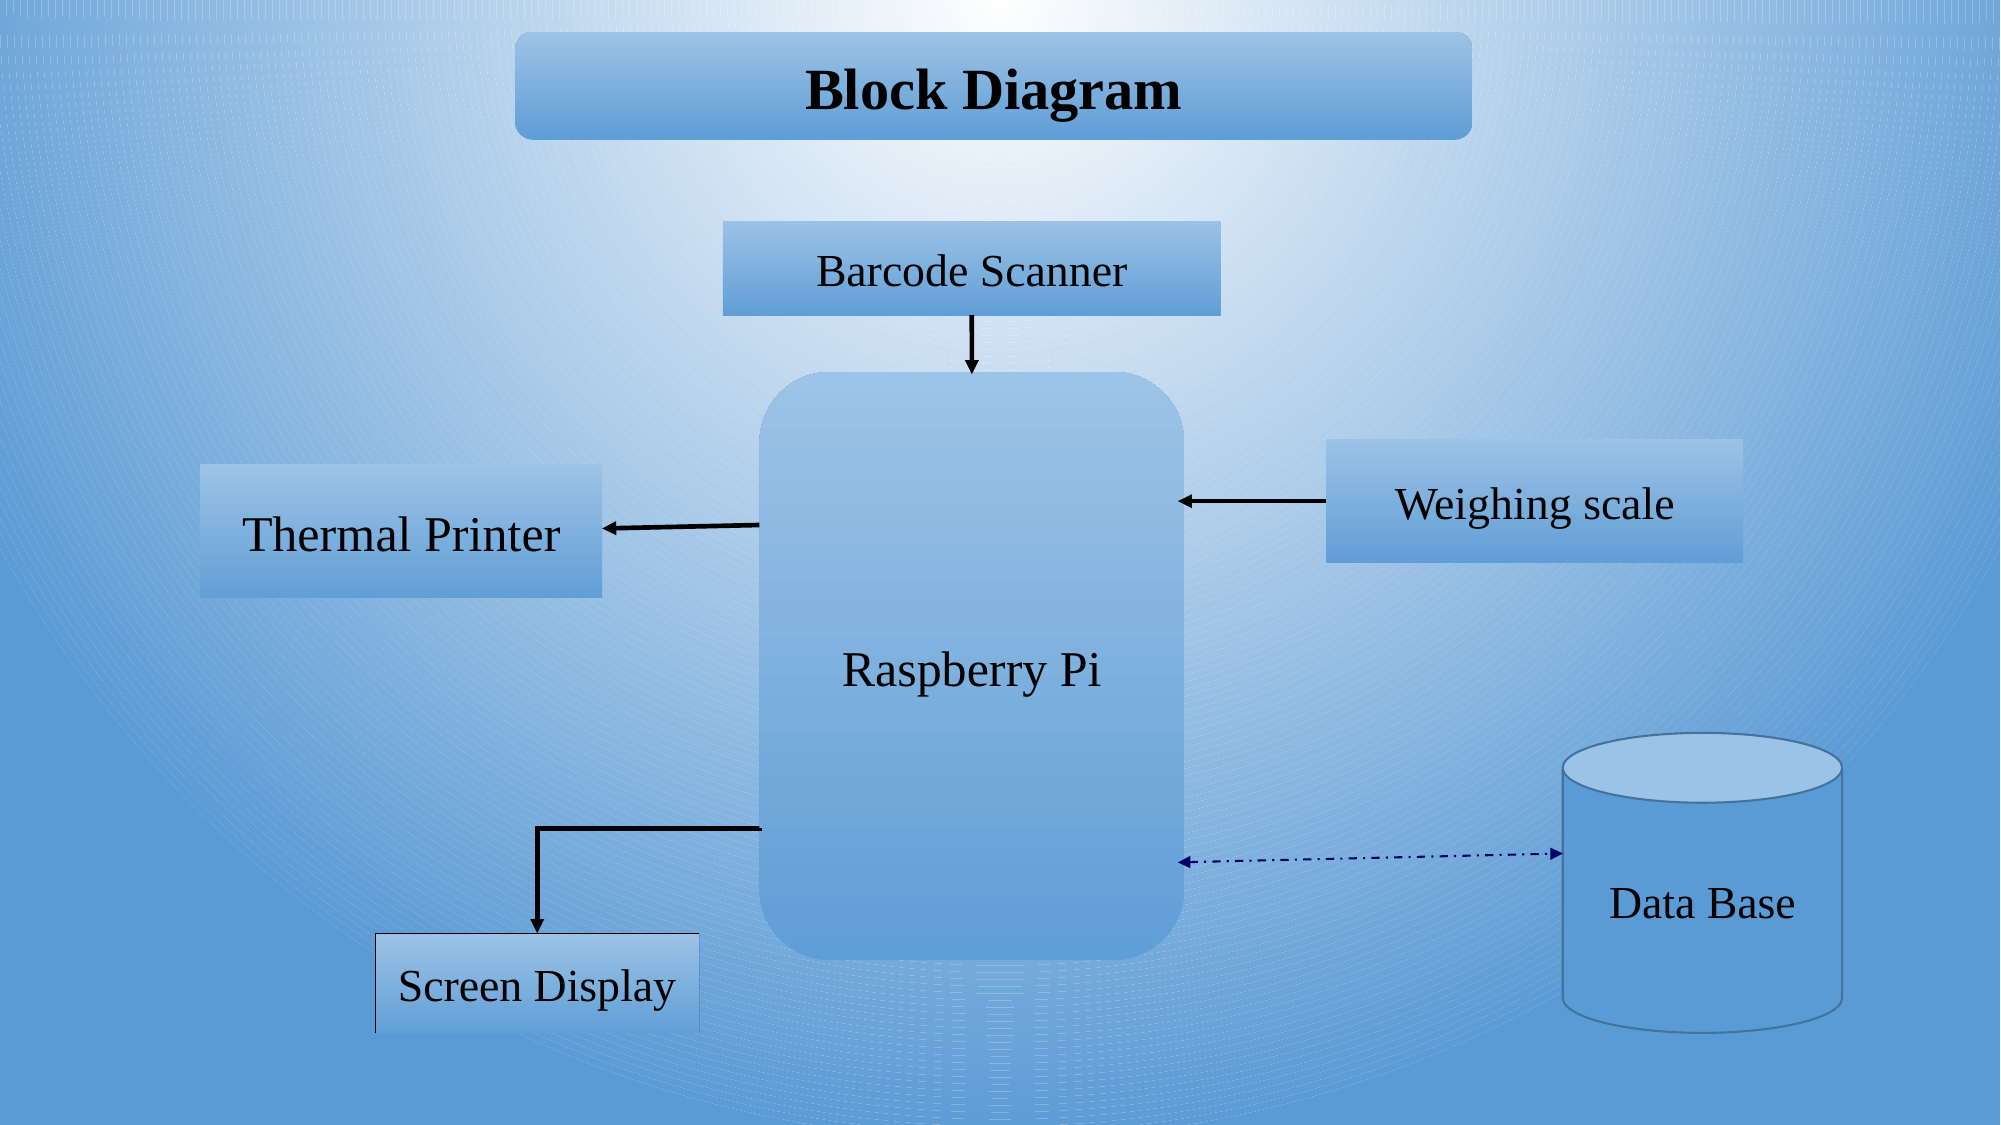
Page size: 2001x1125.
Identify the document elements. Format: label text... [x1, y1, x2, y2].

text_box Thermal Printer [200, 464, 603, 598]
text_box Block Diagram [515, 31, 1473, 140]
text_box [1177, 853, 1563, 863]
text_box Barcode Scanner [722, 221, 1221, 316]
text_box Data Base [1561, 731, 1844, 1034]
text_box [602, 524, 760, 529]
text_box Raspberry Pi [759, 371, 1185, 961]
text_box Screen Display [375, 933, 700, 1033]
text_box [537, 828, 760, 934]
text_box Weighing scale [1326, 439, 1744, 563]
